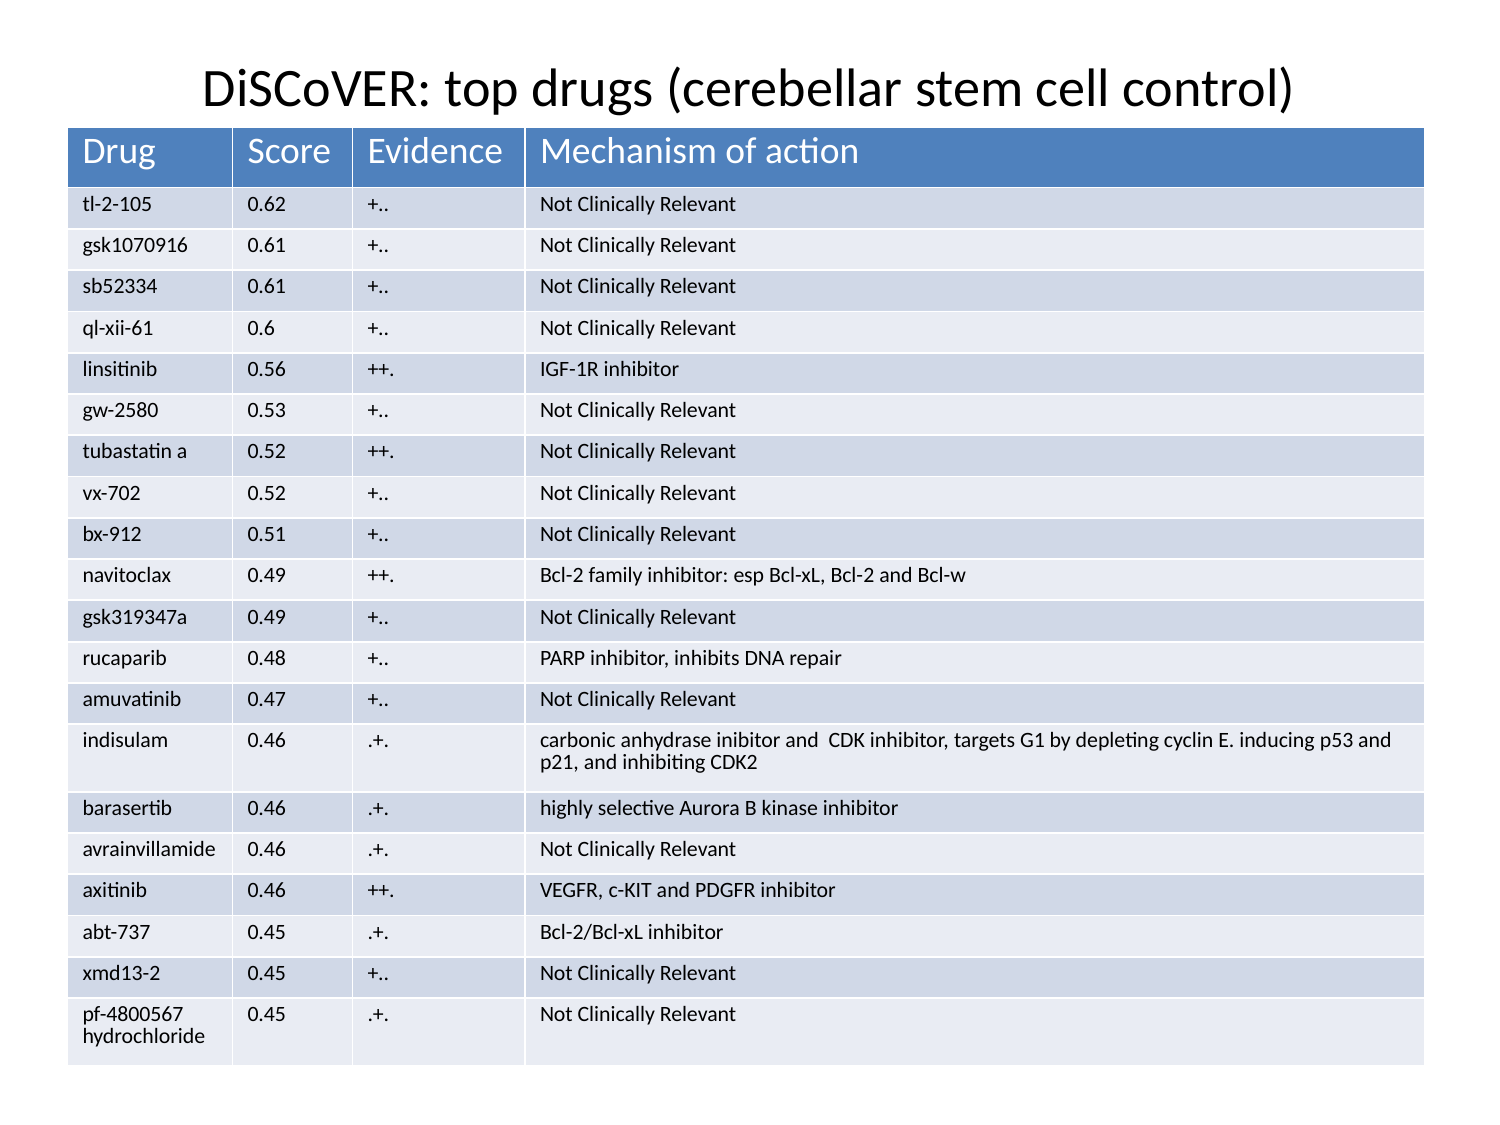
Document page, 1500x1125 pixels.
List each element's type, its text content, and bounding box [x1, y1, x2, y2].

table_cell 0.61 [233, 230, 352, 269]
table_cell gw-2580 [68, 395, 232, 434]
table_cell Bcl-2/Bcl-xL inhibitor [526, 916, 1424, 956]
table_cell Not Clinically Relevant [526, 312, 1424, 352]
table_cell 0.45 [233, 916, 352, 956]
table_cell gsk1070916 [68, 230, 232, 269]
table_cell Not Clinically Relevant [526, 477, 1424, 517]
table_cell 0.52 [233, 477, 352, 517]
table_cell carbonic anhydrase inibitor and CDK inhibitor, targets G1 by depleting cyclin E. inducing p53 and p21, and inhibiting CDK2 [526, 725, 1424, 791]
table_cell +.. [353, 684, 524, 723]
table_cell navitoclax [68, 560, 232, 599]
table_cell Not Clinically Relevant [526, 999, 1424, 1065]
table_cell .+. [353, 916, 524, 956]
table_cell 0.51 [233, 519, 352, 558]
table_cell ++. [353, 354, 524, 393]
table_cell VEGFR, c-KIT and PDGFR inhibitor [526, 875, 1424, 915]
table_cell Not Clinically Relevant [526, 271, 1424, 311]
table_cell +.. [353, 601, 524, 641]
table_cell +.. [353, 230, 524, 269]
table_cell axitinib [68, 875, 232, 915]
table_cell 0.48 [233, 643, 352, 682]
table_cell Not Clinically Relevant [526, 684, 1424, 723]
table_cell .+. [353, 999, 524, 1065]
table_cell tl-2-105 [68, 188, 232, 228]
table_cell +.. [353, 519, 524, 558]
table_cell +.. [353, 312, 524, 352]
table_cell barasertib [68, 793, 232, 832]
table_cell highly selective Aurora B kinase inhibitor [526, 793, 1424, 832]
table_cell indisulam [68, 725, 232, 791]
table_cell 0.49 [233, 601, 352, 641]
text_box DiSCoVER: top drugs (cerebellar stem cell control) [188, 0, 1312, 125]
table_cell 0.47 [233, 684, 352, 723]
table_cell +.. [353, 477, 524, 517]
table_cell tubastatin a [68, 436, 232, 476]
table_cell vx-702 [68, 477, 232, 517]
table_cell ++. [353, 436, 524, 476]
table_cell rucaparib [68, 643, 232, 682]
table_cell Not Clinically Relevant [526, 436, 1424, 476]
table_cell Not Clinically Relevant [526, 230, 1424, 269]
table_cell amuvatinib [68, 684, 232, 723]
table_cell ++. [353, 875, 524, 915]
table_header Drug [68, 128, 232, 187]
table_cell 0.53 [233, 395, 352, 434]
table_cell 0.46 [233, 875, 352, 915]
table_cell ql-xii-61 [68, 312, 232, 352]
table_cell ++. [353, 560, 524, 599]
table_cell xmd13-2 [68, 958, 232, 997]
table_cell Not Clinically Relevant [526, 834, 1424, 873]
table_cell avrainvillamide [68, 834, 232, 873]
table_cell +.. [353, 643, 524, 682]
table_cell Not Clinically Relevant [526, 519, 1424, 558]
table_cell 0.46 [233, 793, 352, 832]
table_cell 0.45 [233, 999, 352, 1065]
table_cell .+. [353, 834, 524, 873]
table_cell +.. [353, 188, 524, 228]
table_cell +.. [353, 395, 524, 434]
table_cell bx-912 [68, 519, 232, 558]
table_cell +.. [353, 958, 524, 997]
table_cell IGF-1R inhibitor [526, 354, 1424, 393]
table_header Score [233, 128, 352, 187]
table_cell Not Clinically Relevant [526, 601, 1424, 641]
table_cell Bcl-2 family inhibitor: esp Bcl-xL, Bcl-2 and Bcl-w [526, 560, 1424, 599]
table_cell pf-4800567 hydrochloride [68, 999, 232, 1065]
table_cell 0.62 [233, 188, 352, 228]
table_header Mechanism of action [526, 128, 1424, 187]
table_cell 0.56 [233, 354, 352, 393]
table_cell 0.52 [233, 436, 352, 476]
table_cell 0.6 [233, 312, 352, 352]
table_cell PARP inhibitor, inhibits DNA repair [526, 643, 1424, 682]
table_cell 0.45 [233, 958, 352, 997]
table_cell linsitinib [68, 354, 232, 393]
table_header Evidence [353, 128, 524, 187]
table_cell Not Clinically Relevant [526, 395, 1424, 434]
table_cell +.. [353, 271, 524, 311]
table_cell .+. [353, 793, 524, 832]
table_cell 0.49 [233, 560, 352, 599]
table_cell abt-737 [68, 916, 232, 956]
table_cell 0.61 [233, 271, 352, 311]
table_cell Not Clinically Relevant [526, 188, 1424, 228]
table_cell gsk319347a [68, 601, 232, 641]
table_cell sb52334 [68, 271, 232, 311]
table_cell .+. [353, 725, 524, 791]
table_cell 0.46 [233, 834, 352, 873]
table_cell 0.46 [233, 725, 352, 791]
table_cell Not Clinically Relevant [526, 958, 1424, 997]
